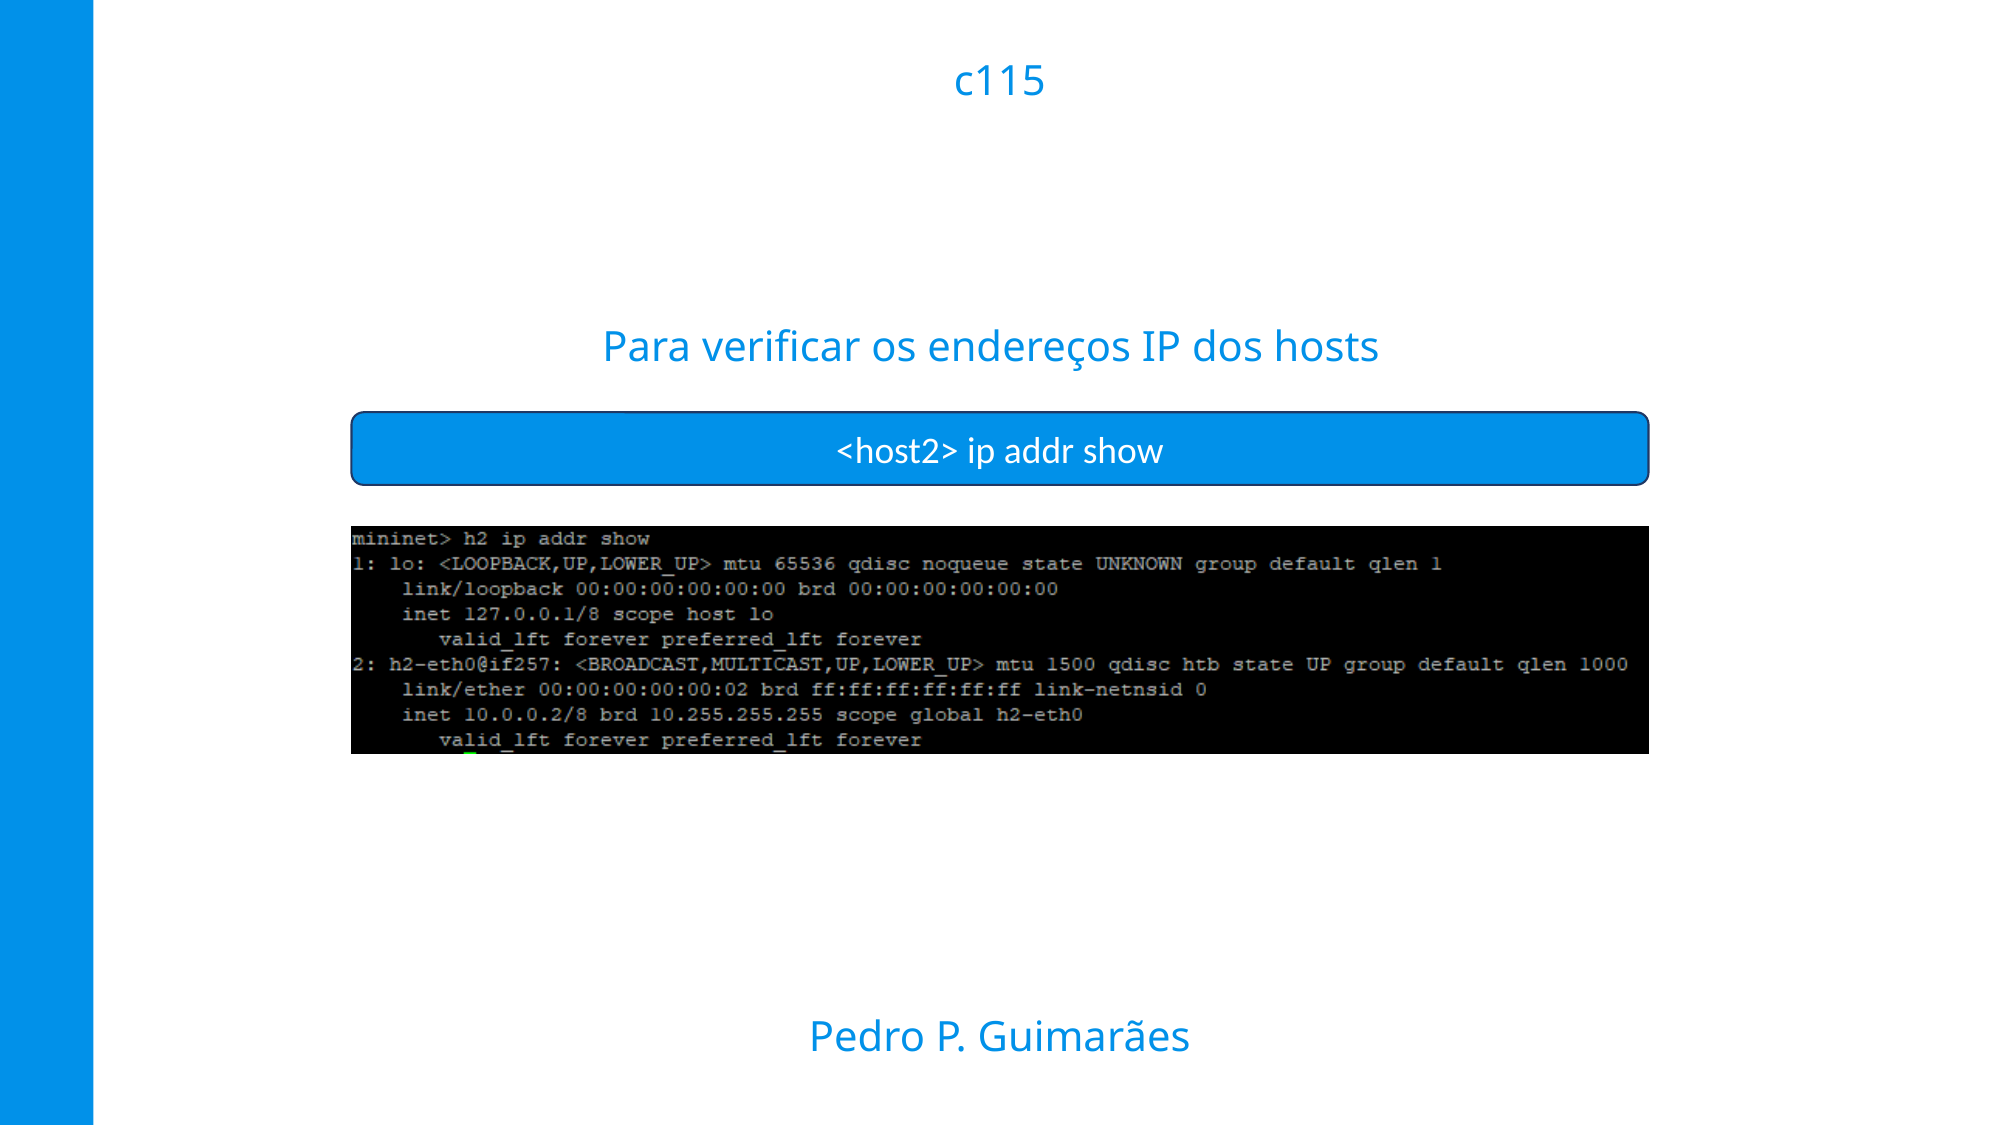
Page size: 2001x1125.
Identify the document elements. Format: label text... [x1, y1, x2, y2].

text_box Pedro P. Guimarães [794, 1002, 1206, 1068]
text_box Para verificar os endereços IP dos hosts [587, 312, 1413, 377]
picture [351, 526, 1649, 754]
text_box <host2> ip addr show [350, 411, 1650, 486]
text_box [0, 0, 94, 1125]
text_box c115 [939, 46, 1061, 112]
